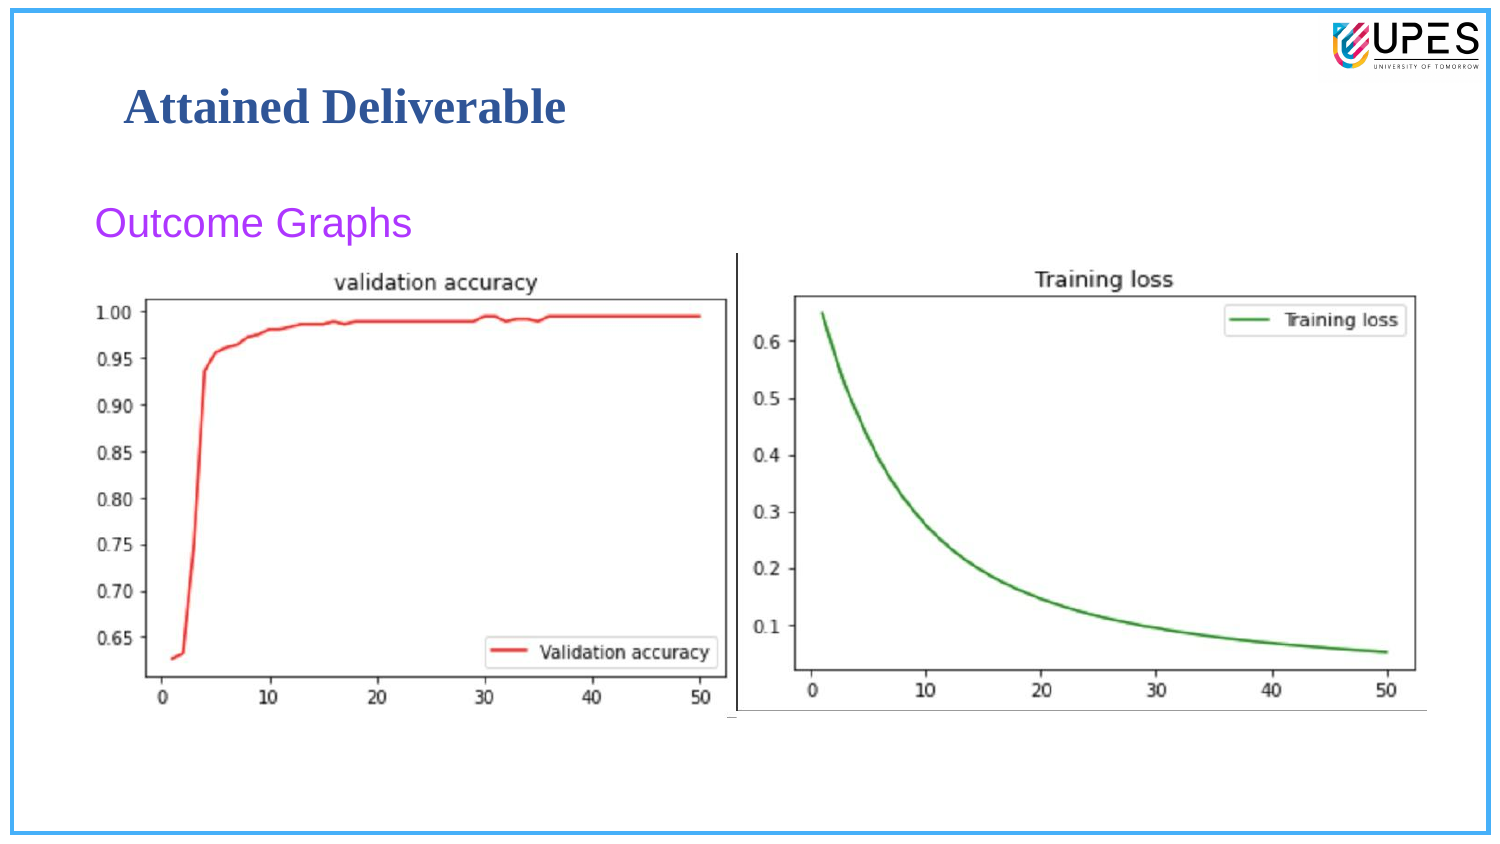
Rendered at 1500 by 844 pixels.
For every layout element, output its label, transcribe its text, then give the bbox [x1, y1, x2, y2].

text_box Outcome Graphs [79, 172, 1405, 261]
picture [1318, 15, 1483, 83]
picture [90, 253, 1427, 719]
text_box Attained Deliverable [112, 68, 1331, 140]
